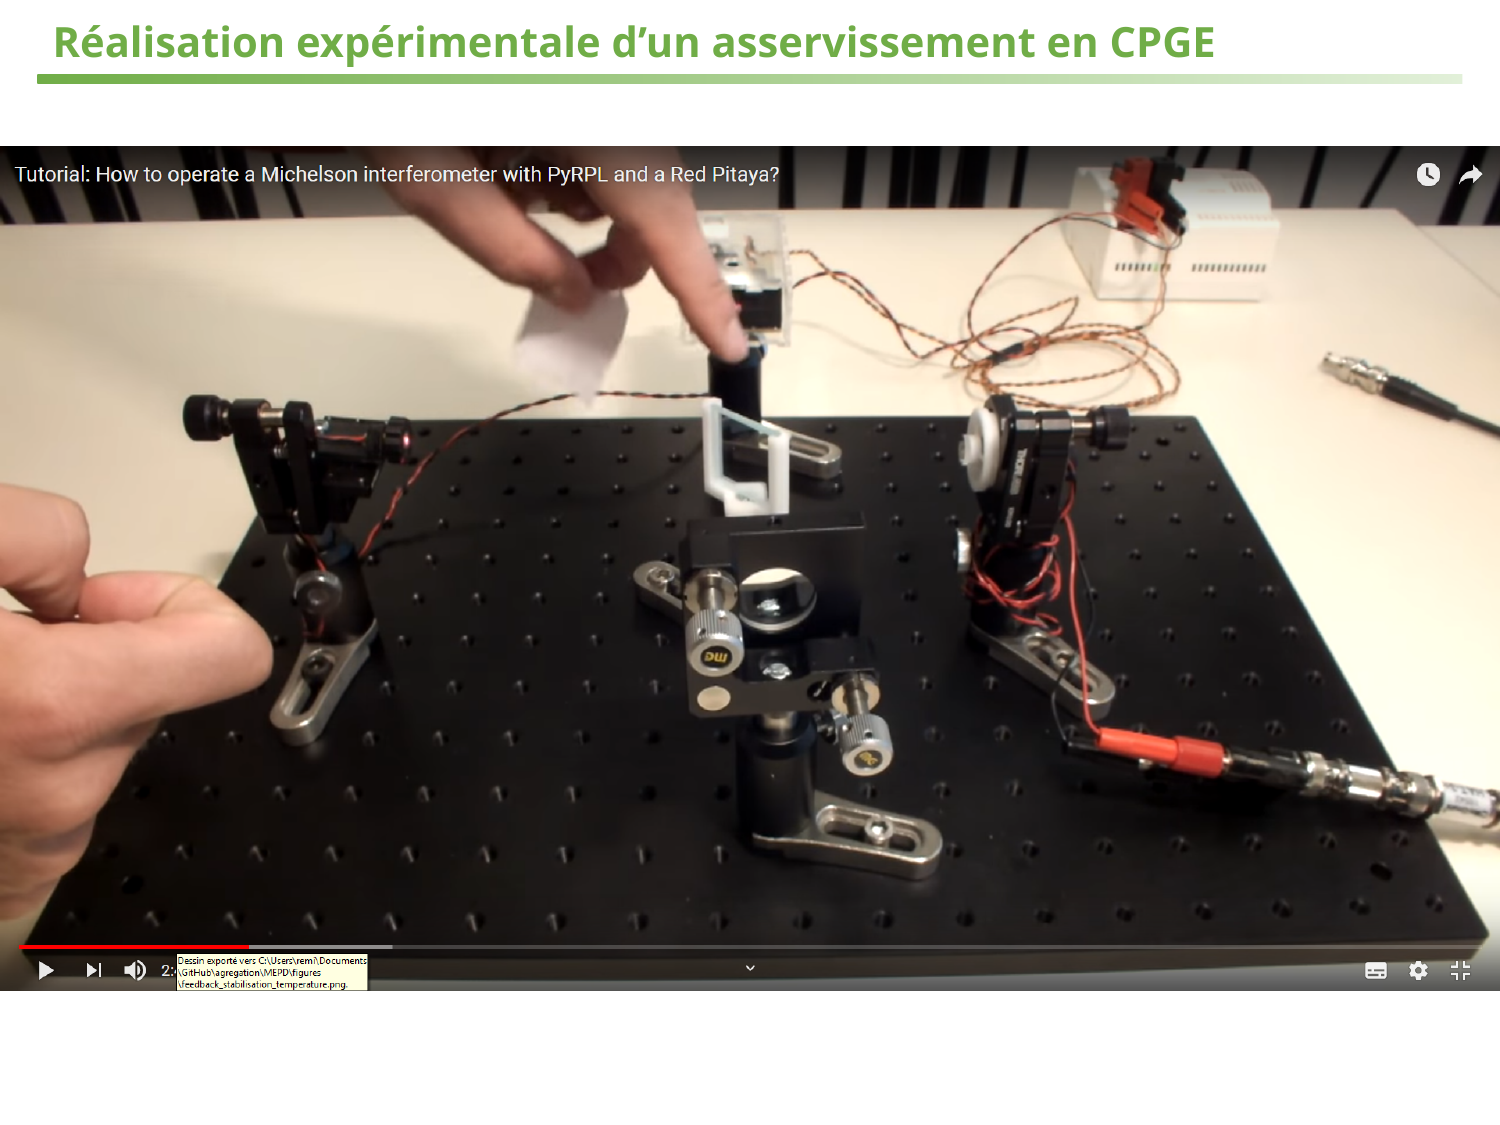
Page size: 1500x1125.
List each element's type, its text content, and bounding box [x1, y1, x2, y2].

title Réalisation expérimentale d’un asservissement en CPGE [37, 12, 1463, 74]
text_box [37, 74, 1463, 84]
picture [0, 146, 1500, 991]
